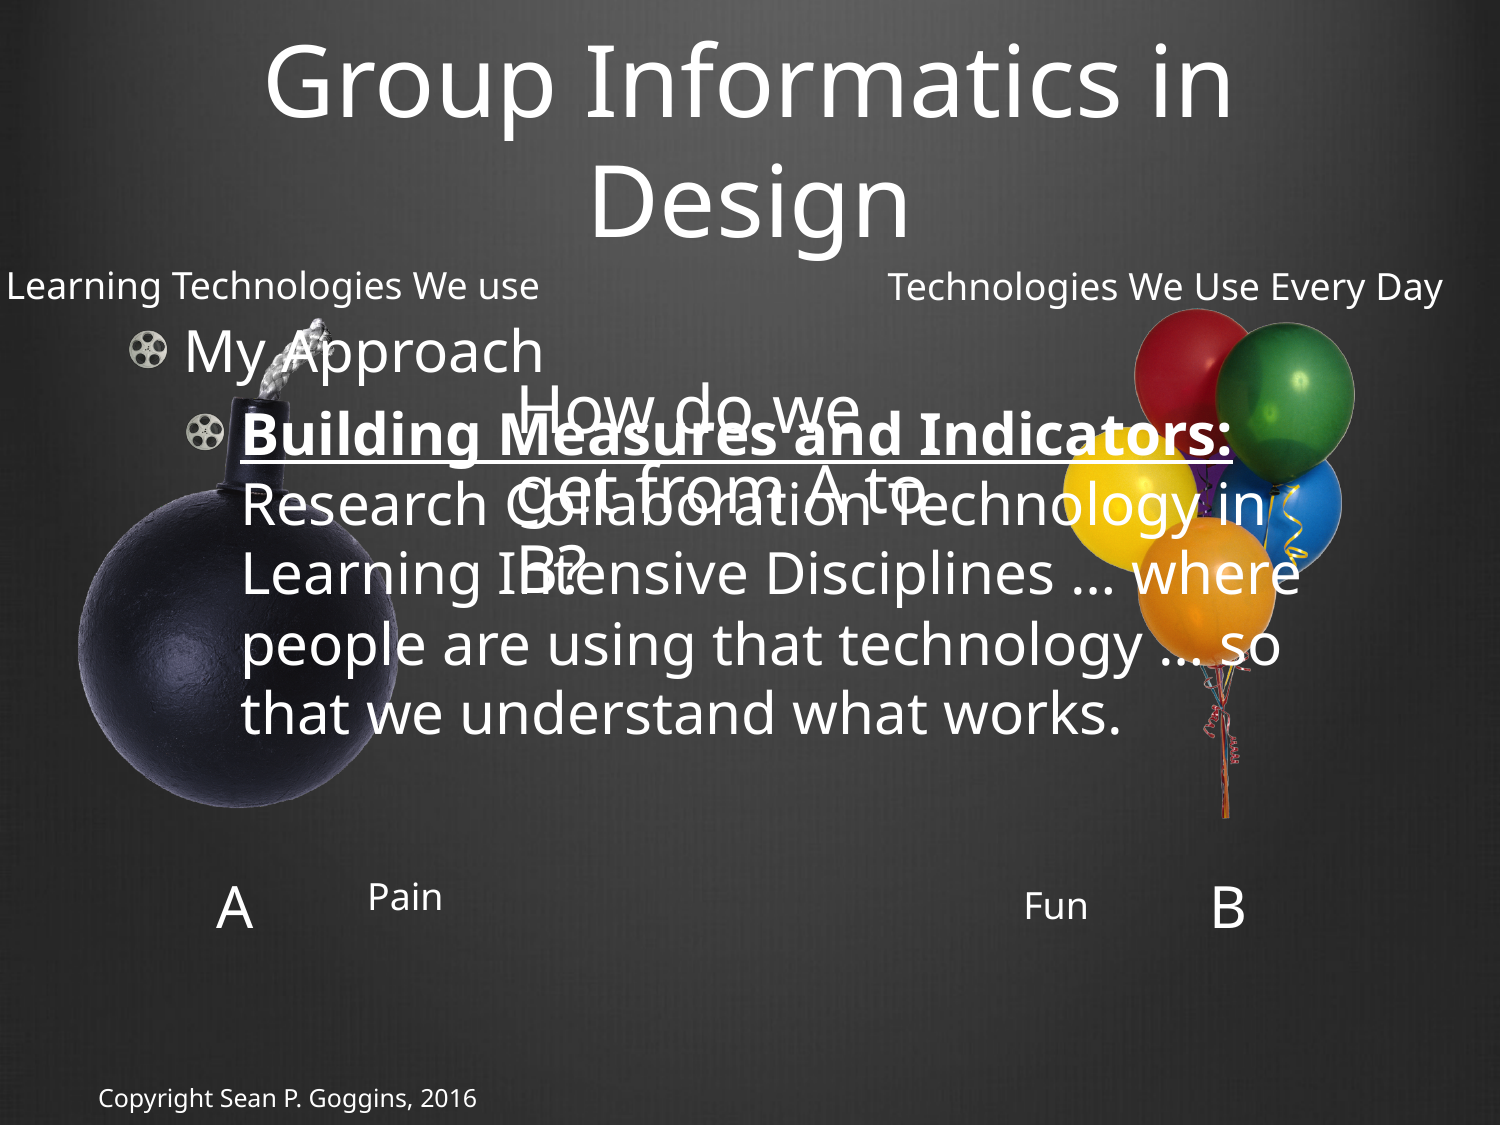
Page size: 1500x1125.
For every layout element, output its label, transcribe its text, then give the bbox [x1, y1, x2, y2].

text_box Technologies We Use Every Day [872, 255, 1459, 316]
picture [1060, 306, 1355, 819]
title Group Informatics in Design [112, 19, 1388, 255]
text_box Learning Technologies We use [0, 254, 556, 300]
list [0, 306, 706, 819]
text_box My Approach Building Measures and Indicators: Research Collaboration Technology in Learning Intensive Disciplines … where people are using that technology … so that we understand what works. [112, 306, 1388, 1005]
